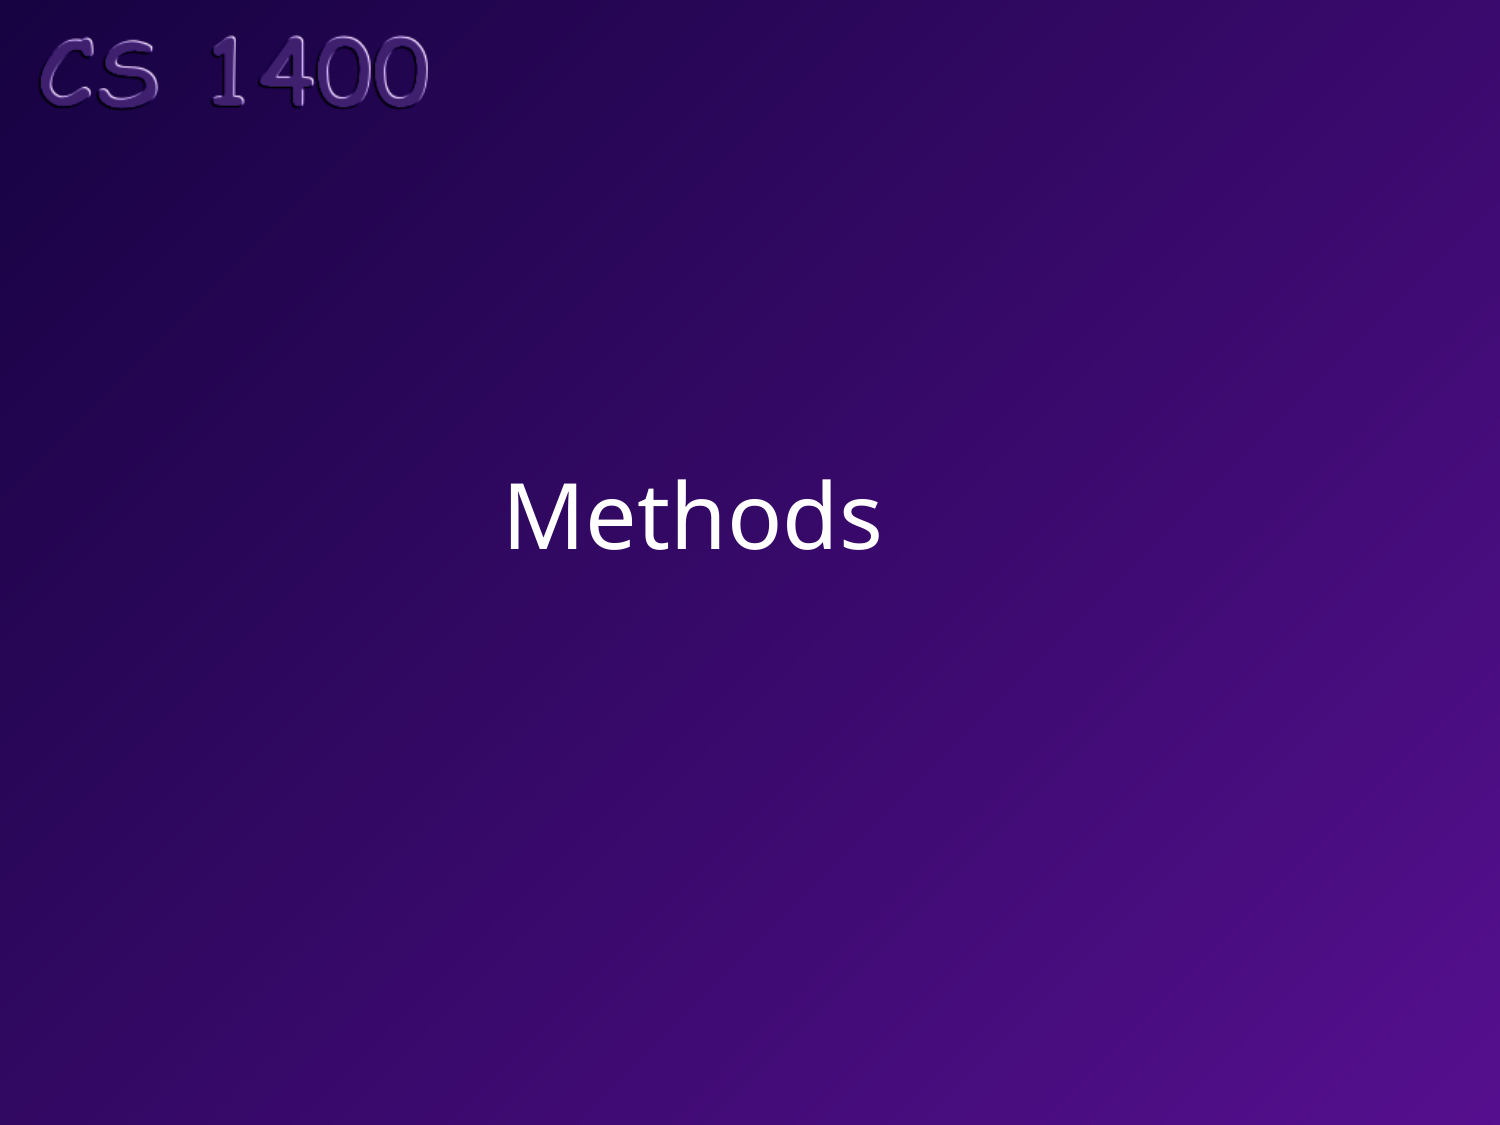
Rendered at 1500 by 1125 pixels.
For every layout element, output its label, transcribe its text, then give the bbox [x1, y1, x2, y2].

picture [0, 0, 1500, 1125]
title Methods [487, 387, 1113, 576]
